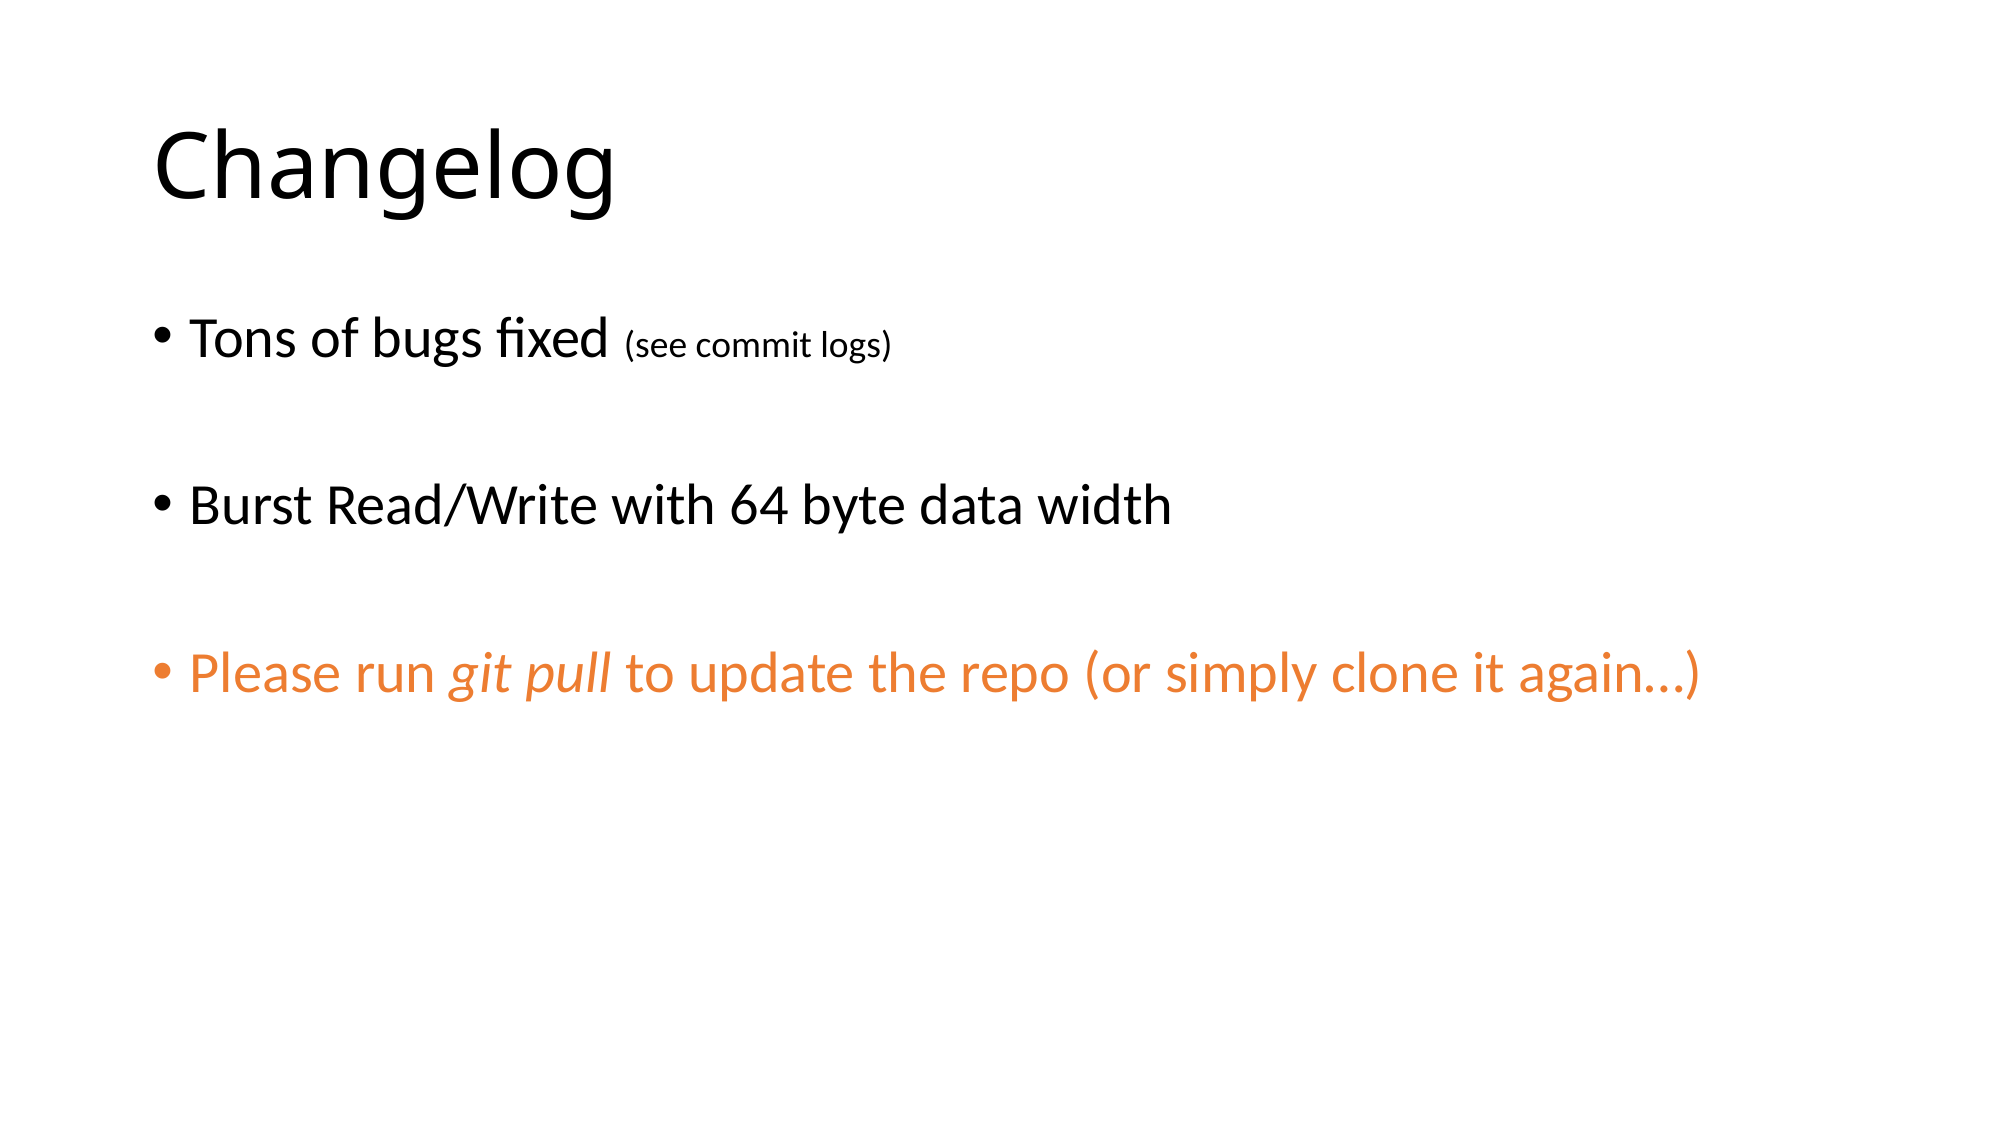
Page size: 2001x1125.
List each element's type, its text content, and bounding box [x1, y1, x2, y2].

list Tons of bugs fixed (see commit logs) Burst Read/Write with 64 byte data width Please run git pull to update the repo (or simply clone it again…) [137, 299, 1863, 1014]
title Changelog [137, 59, 1863, 278]
